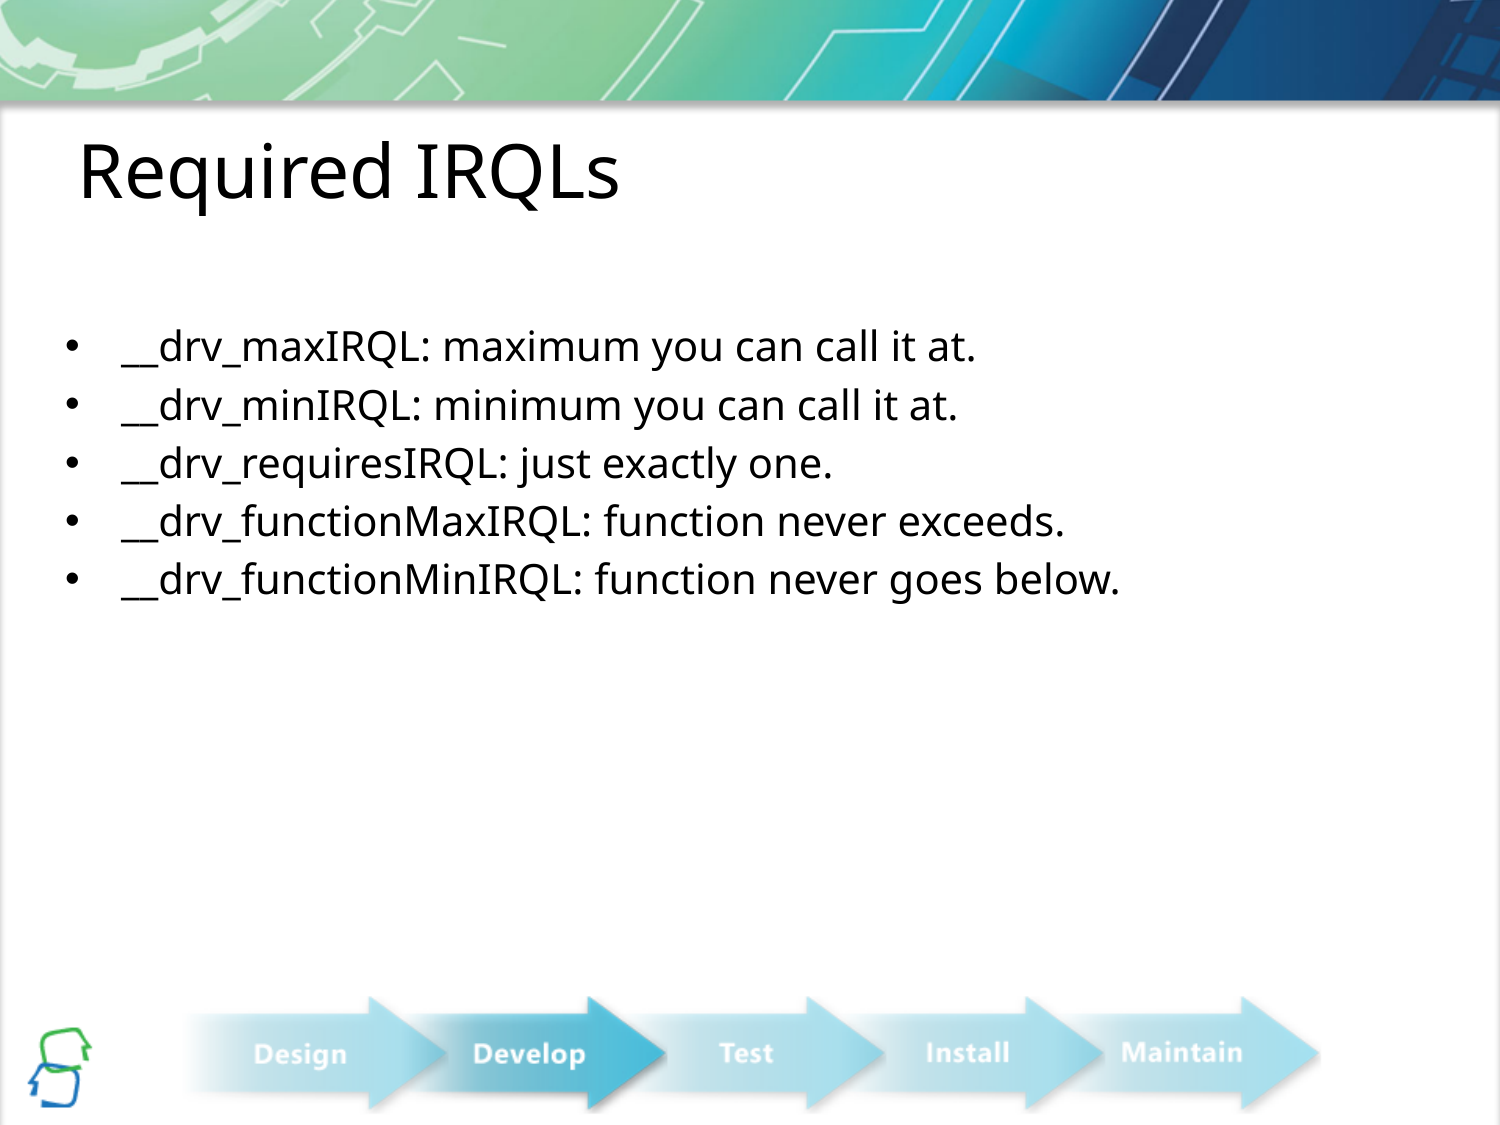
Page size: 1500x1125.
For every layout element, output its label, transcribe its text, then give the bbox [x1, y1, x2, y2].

picture [0, 0, 1500, 1125]
title Required IRQLs [62, 99, 1013, 238]
list __drv_maxIRQL: maximum you can call it at. __drv_minIRQL: minimum you can call it at. __drv_requiresIRQL: just exactly one. __drv_functionMaxIRQL: function never exceeds. __drv_functionMinIRQL: function never goes below. [50, 312, 1450, 788]
